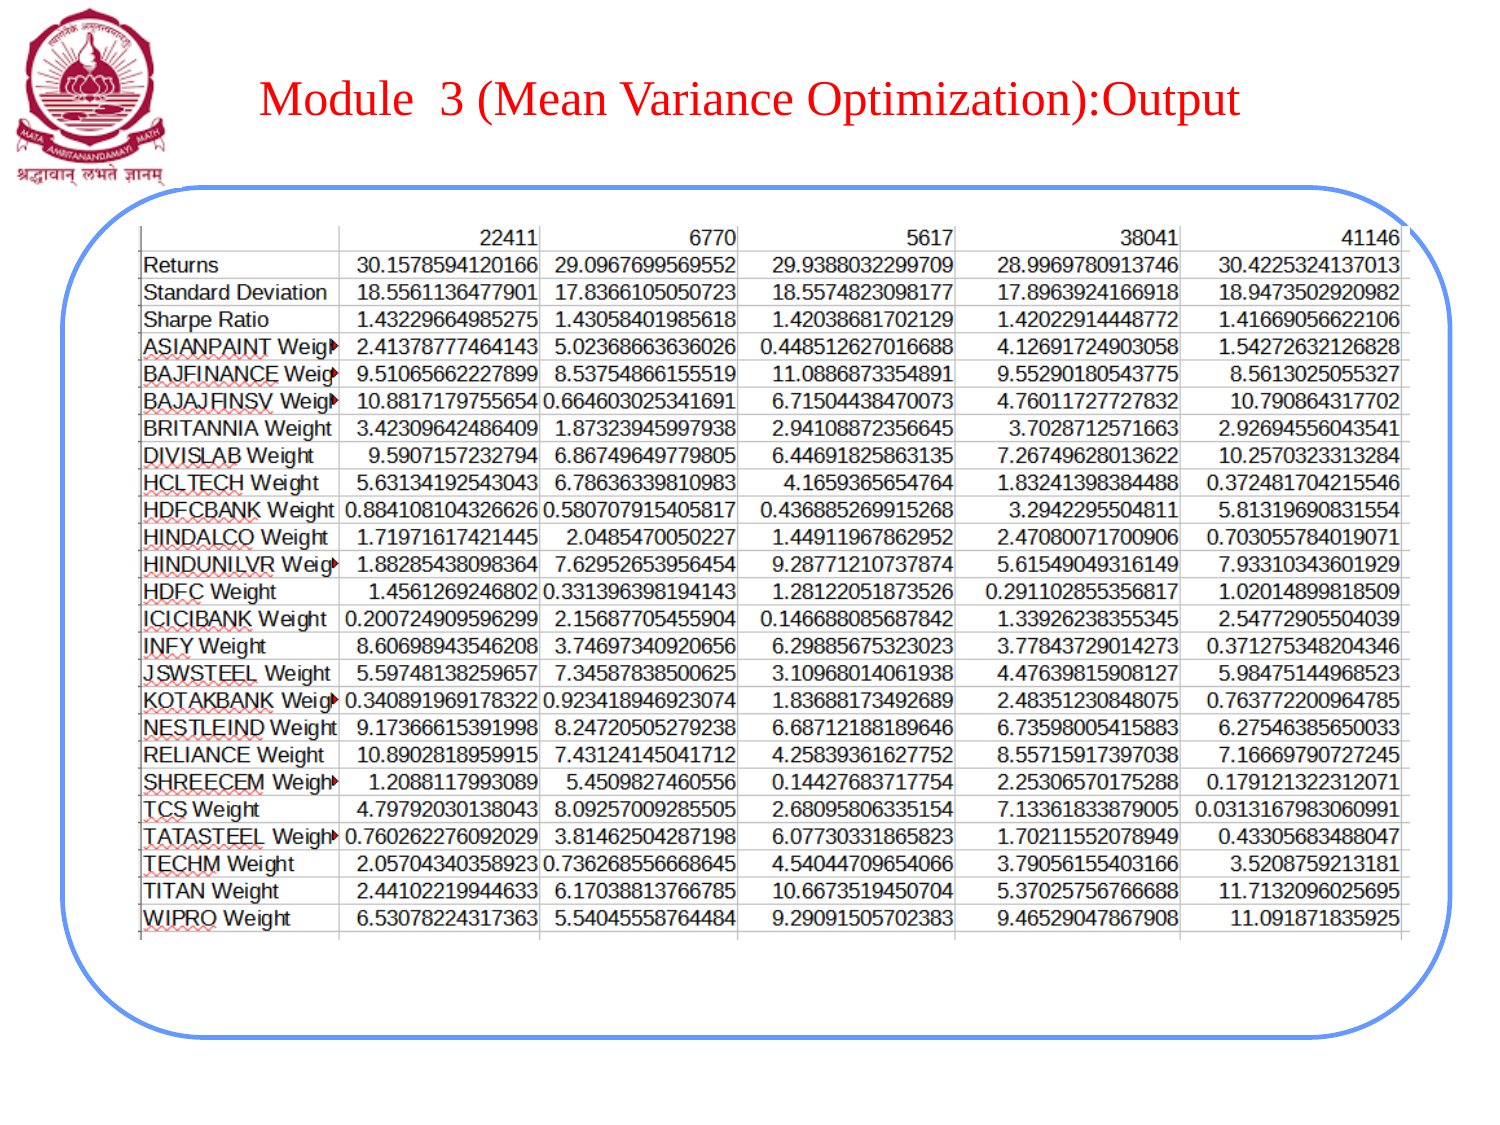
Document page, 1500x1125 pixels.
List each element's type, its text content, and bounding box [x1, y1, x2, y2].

picture [0, 6, 182, 188]
text_box Module 3 (Mean Variance Optimization):Output [171, 50, 1329, 176]
picture [138, 226, 1410, 940]
